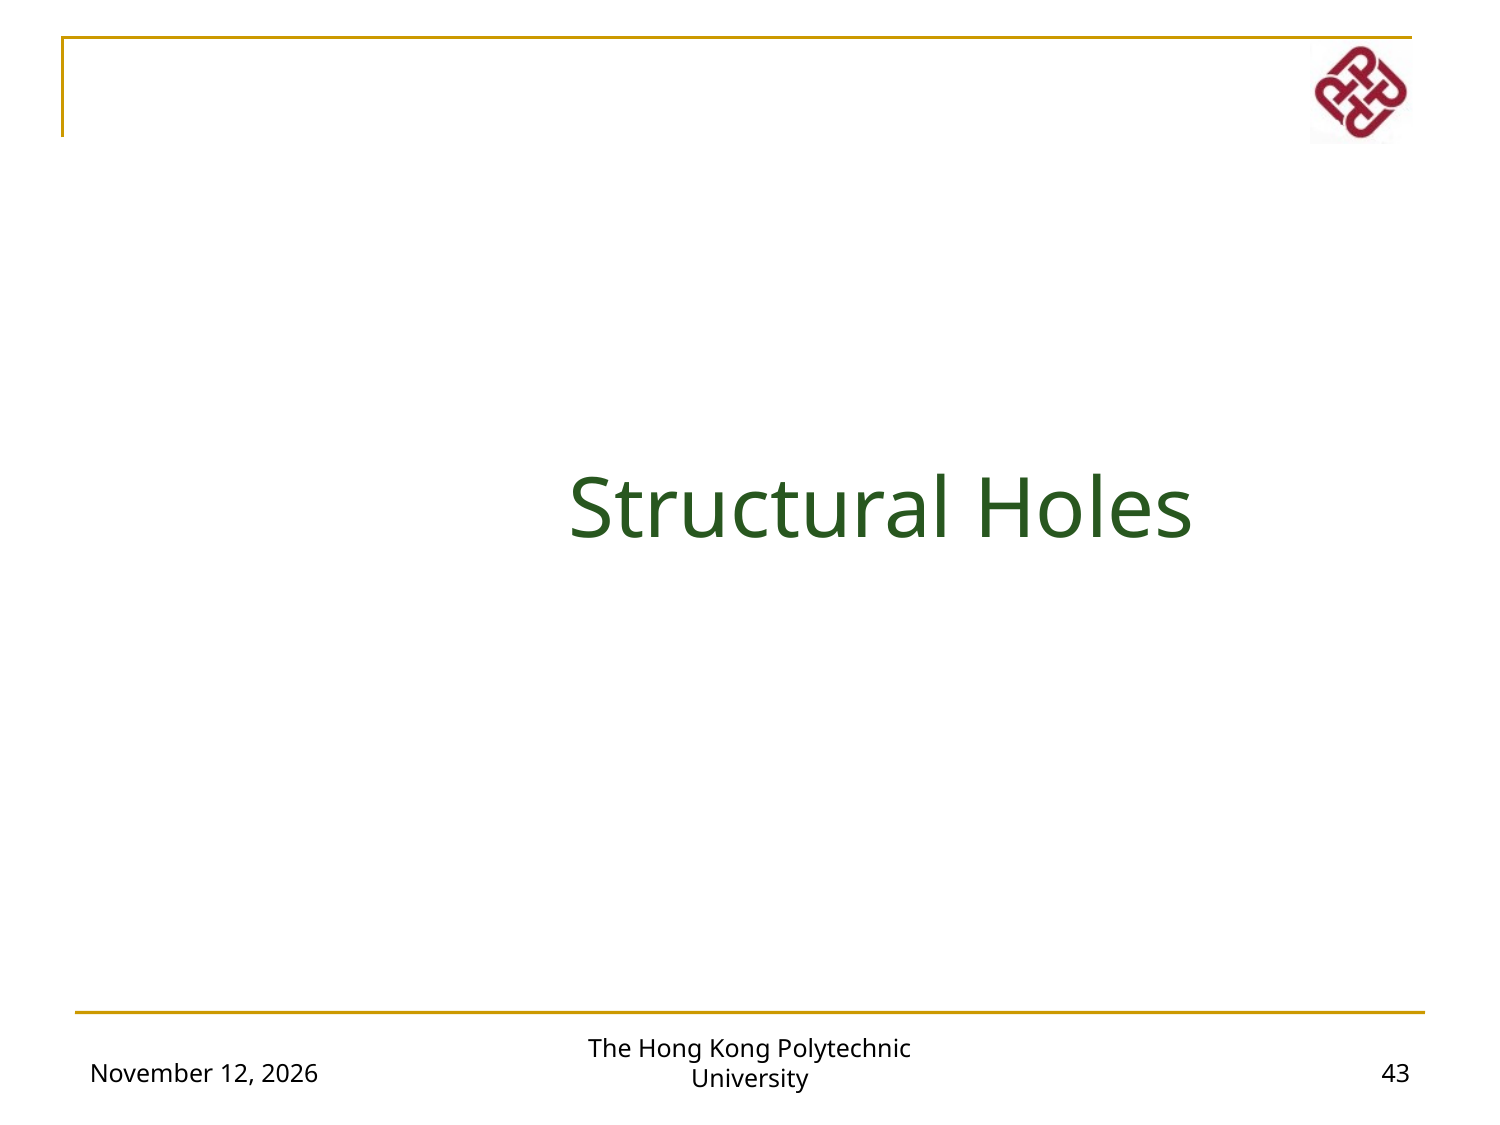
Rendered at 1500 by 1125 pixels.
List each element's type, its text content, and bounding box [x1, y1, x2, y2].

picture [1310, 40, 1413, 144]
text_box [1074, 1024, 1425, 1100]
text_box The Hong Kong Polytechnic University [512, 1024, 988, 1100]
text_box [75, 1024, 425, 1100]
list Structural Holes [88, 196, 1388, 1003]
